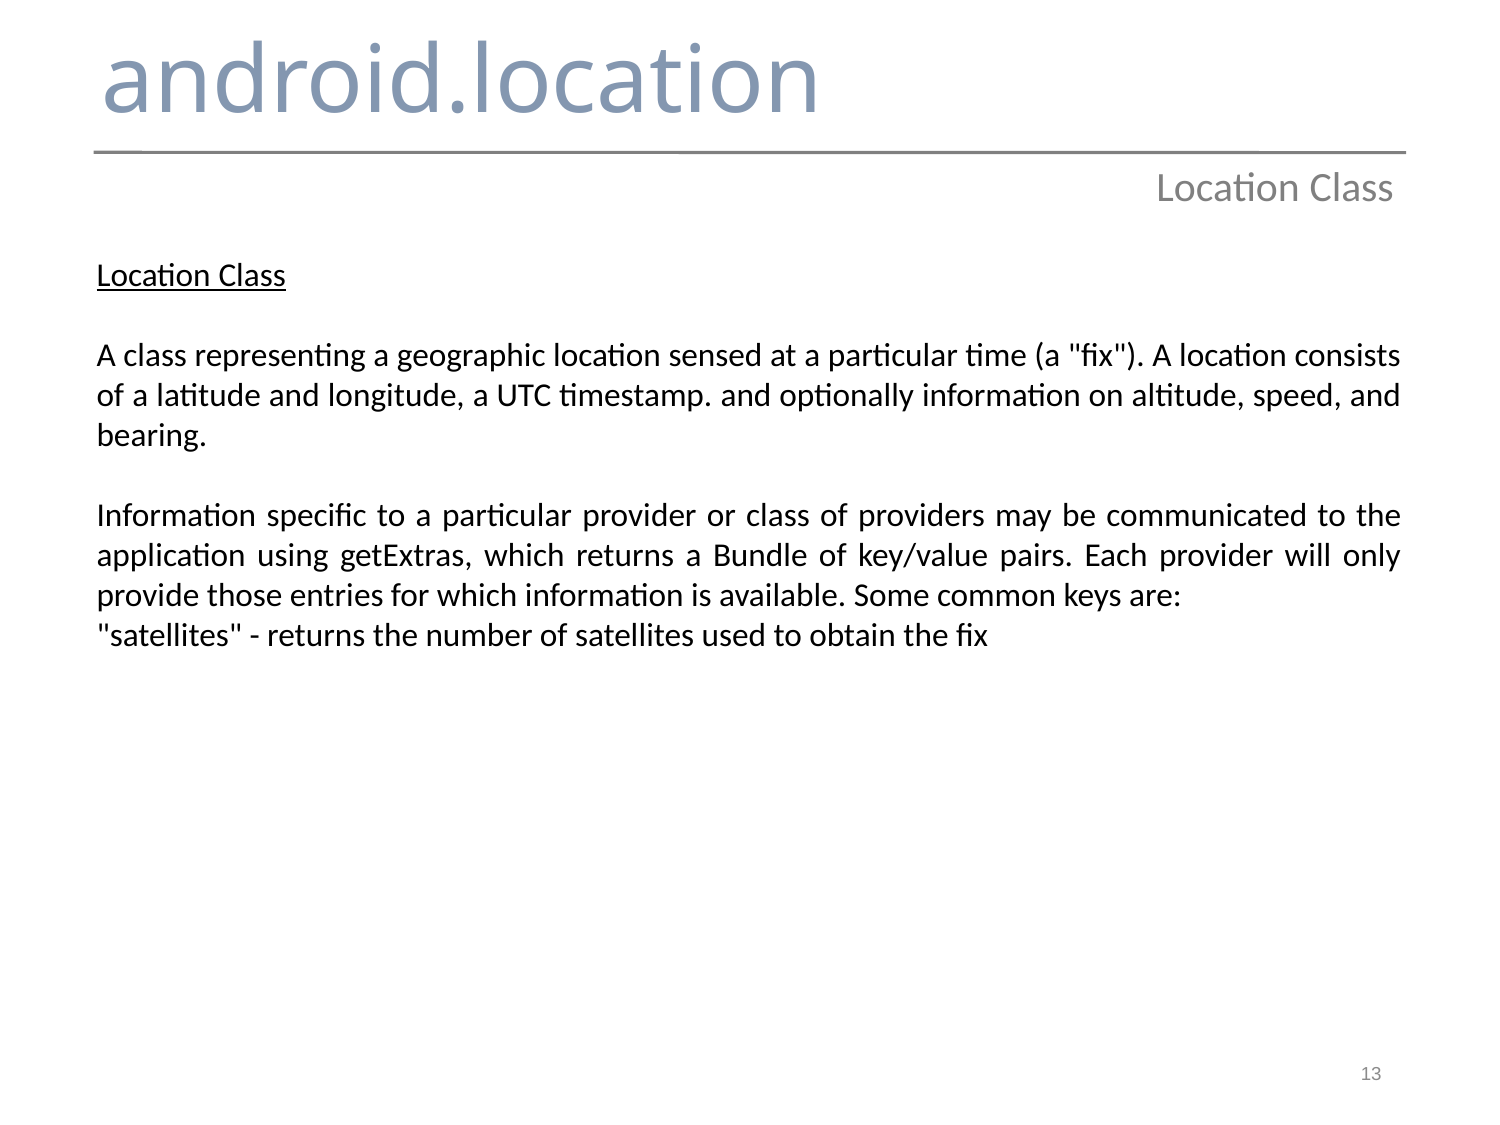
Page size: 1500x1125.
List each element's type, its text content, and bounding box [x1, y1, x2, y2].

title android.location [86, 11, 844, 153]
text_box Location Class A class representing a geographic location sensed at a particular time (a "fix"). A location consists of a latitude and longitude, a UTC timestamp. and optionally information on altitude, speed, and bearing. Information specific to a particular provider or class of providers may be communicated to the application using getExtras, which returns a Bundle of key/value pairs. Each provider will only provide those entries for which information is available. Some common keys are: "satellites" - returns the number of satellites used to obtain the fix [81, 246, 1418, 660]
slide_number 13 [1059, 1042, 1397, 1103]
text_box Location Class [738, 152, 1418, 218]
